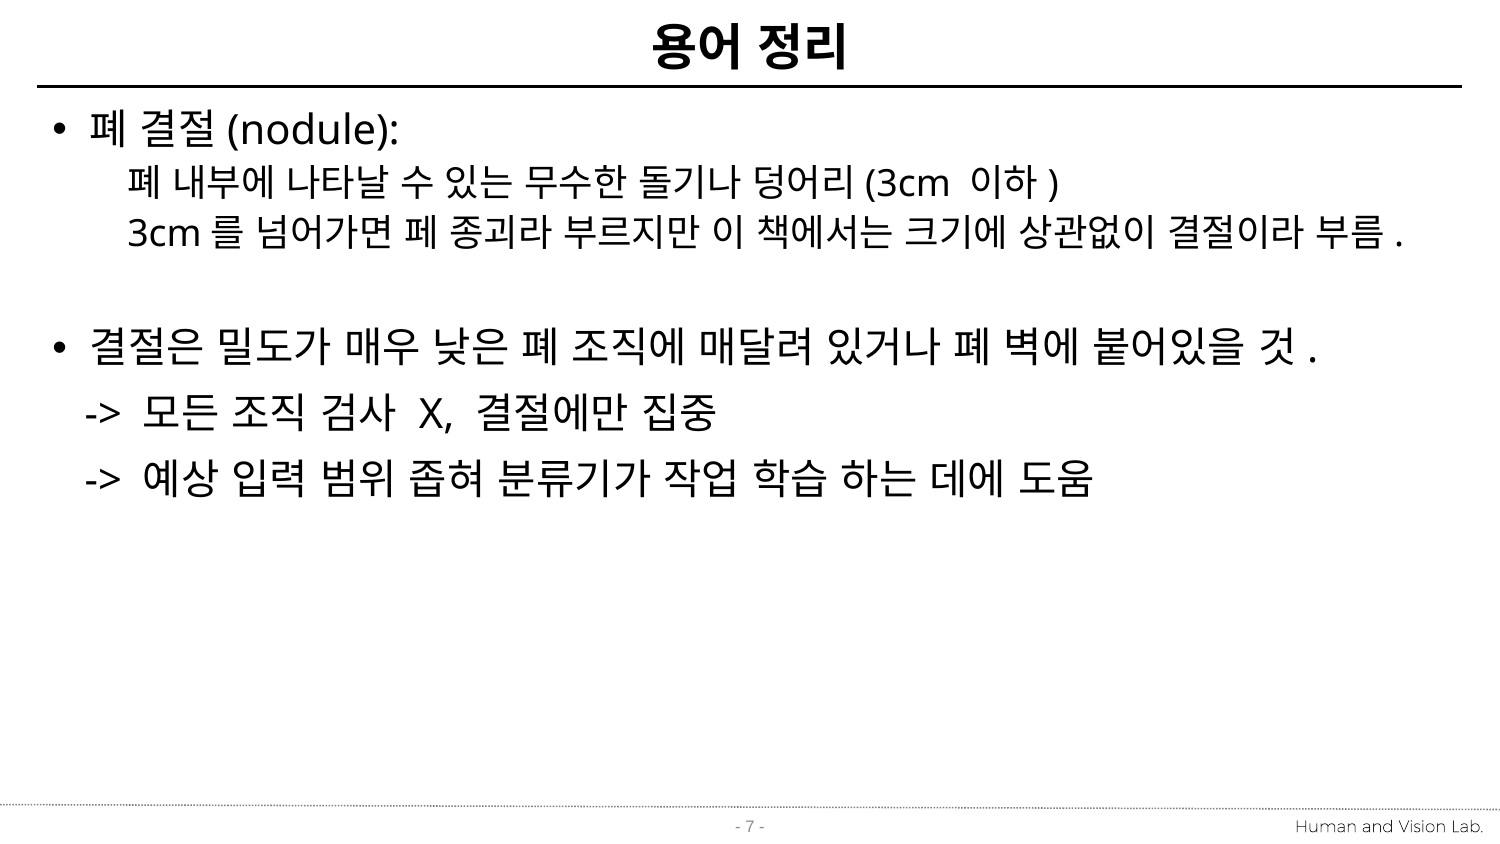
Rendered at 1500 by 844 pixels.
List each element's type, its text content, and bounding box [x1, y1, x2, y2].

title 용어 정리 [37, 11, 1463, 80]
slide_number - 7 - [581, 811, 919, 841]
picture [1280, 816, 1500, 844]
list 폐 결절(nodule): 폐 내부에 나타날 수 있는 무수한 돌기나 덩어리(3cm 이하) 3cm를 넘어가면 페 종괴라 부르지만 이 책에서는 크기에 상관없이 결절이라 부름. 결절은 밀도가 매우 낮은 폐 조직에 매달려 있거나 폐 벽에 붙어있을 것. -> 모든 조직 검사 X, 결절에만 집중 -> 예상 입력 범위 좁혀 분류기가 작업 학습 하는 데에 도움 [37, 100, 1462, 799]
